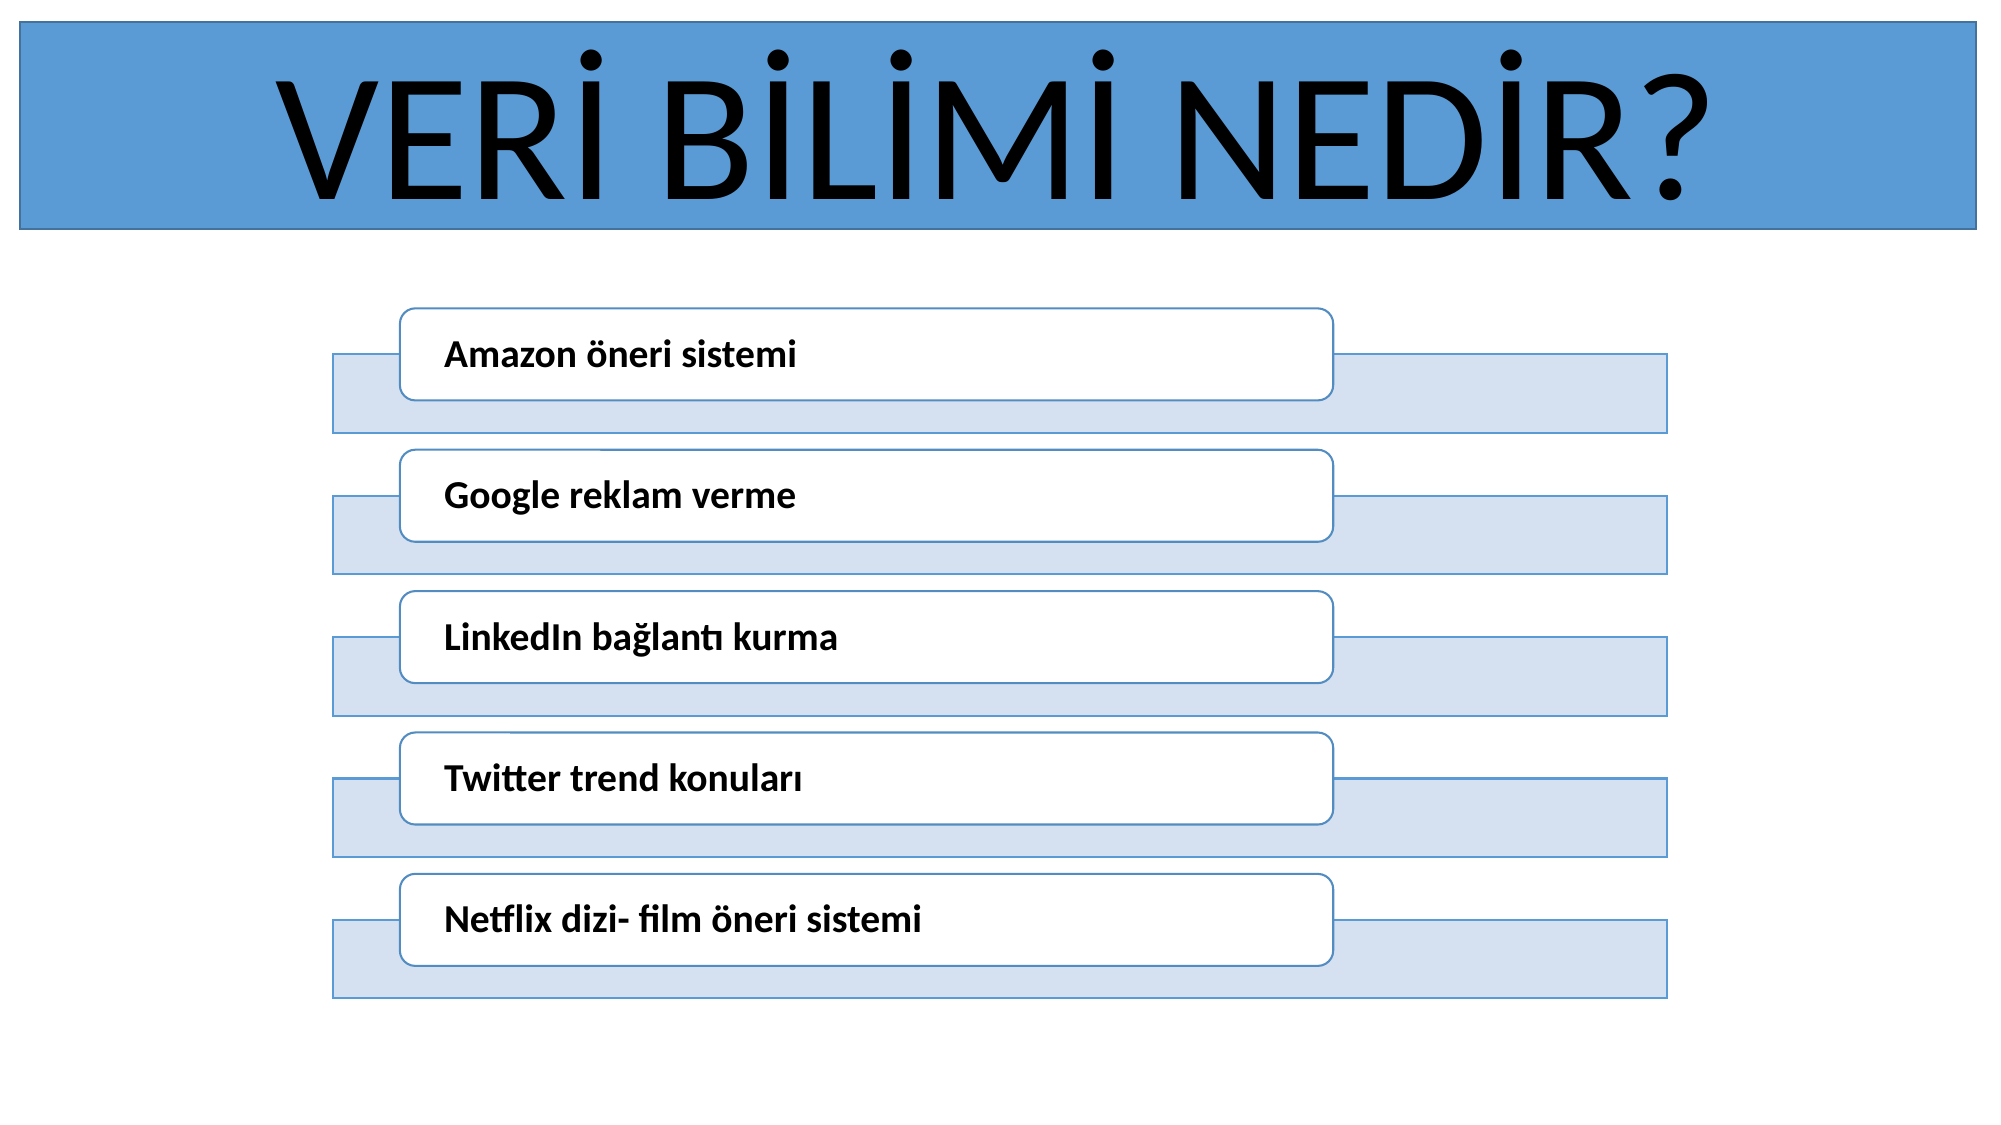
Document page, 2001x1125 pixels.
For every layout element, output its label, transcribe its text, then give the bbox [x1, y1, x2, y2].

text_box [333, 299, 1667, 1007]
text_box VERİ BİLİMİ NEDİR? [19, 21, 1977, 230]
